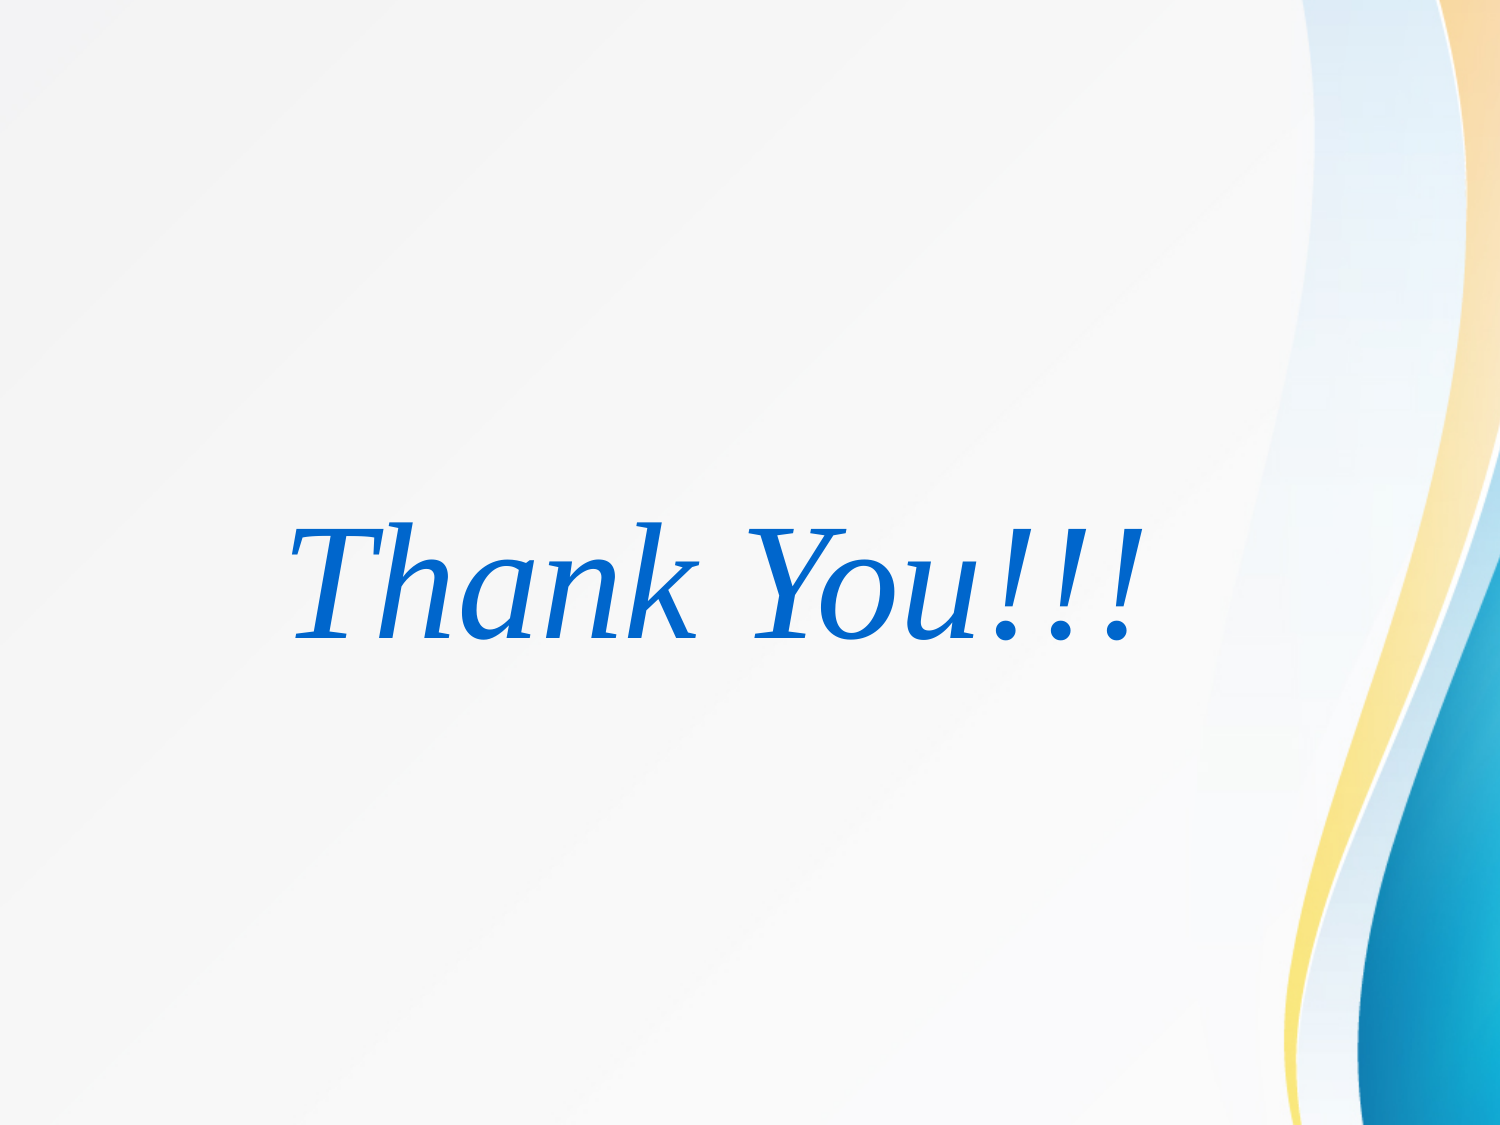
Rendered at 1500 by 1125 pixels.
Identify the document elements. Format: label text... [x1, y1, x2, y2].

text_box Thank You!!! [266, 450, 1167, 679]
picture [0, 0, 1500, 1125]
